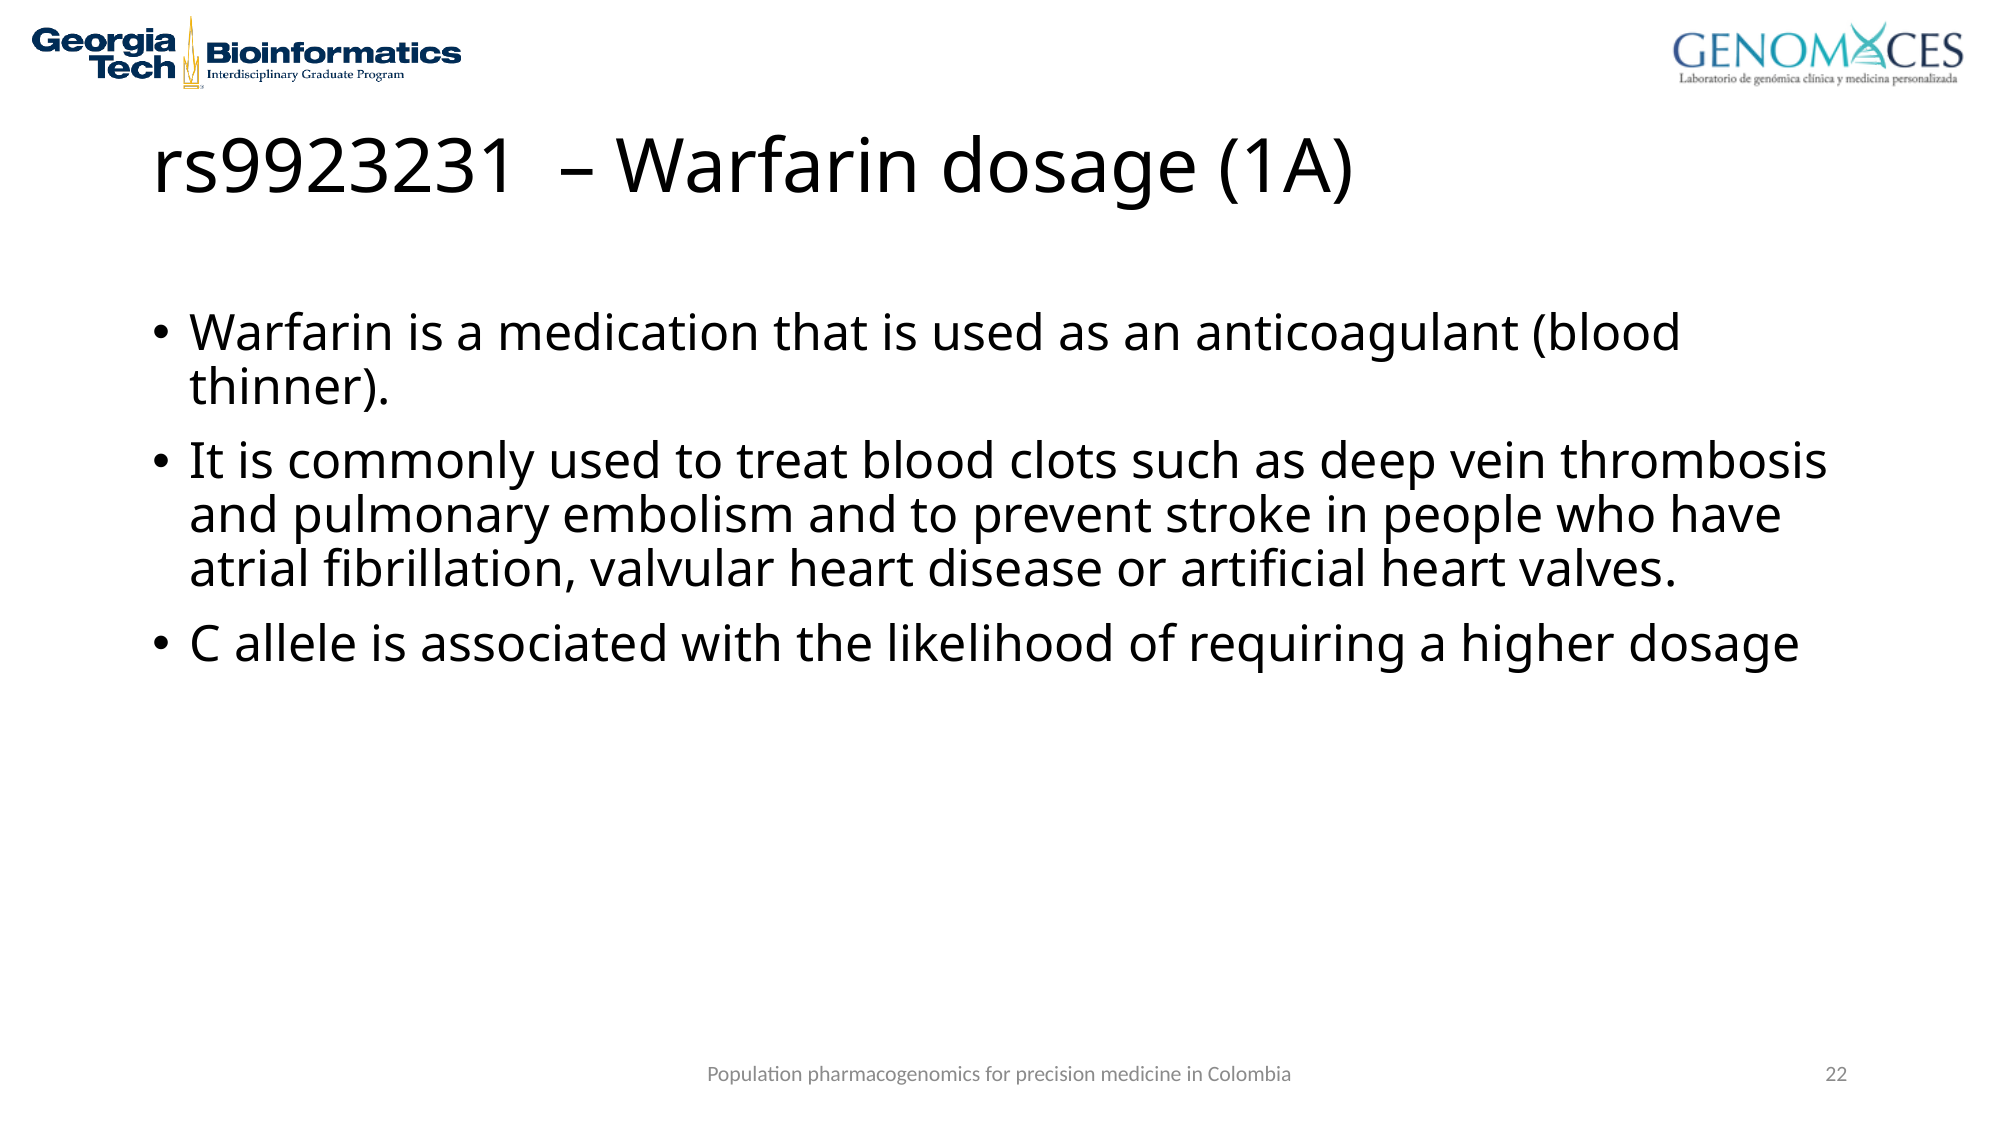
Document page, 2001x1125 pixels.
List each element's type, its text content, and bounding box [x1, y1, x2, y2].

list Warfarin is a medication that is used as an anticoagulant (blood thinner). It is commonly used to treat blood clots such as deep vein thrombosis and pulmonary embolism and to prevent stroke in people who have atrial fibrillation, valvular heart disease or artificial heart valves. C allele is associated with the likelihood of requiring a higher dosage [137, 299, 1863, 1014]
slide_number 22 [1412, 1042, 1863, 1103]
picture [32, 16, 461, 89]
title rs9923231 – Warfarin dosage (1A) [137, 59, 1863, 278]
footer Population pharmacogenomics for precision medicine in Colombia [662, 1042, 1338, 1103]
picture [1670, 17, 1968, 88]
